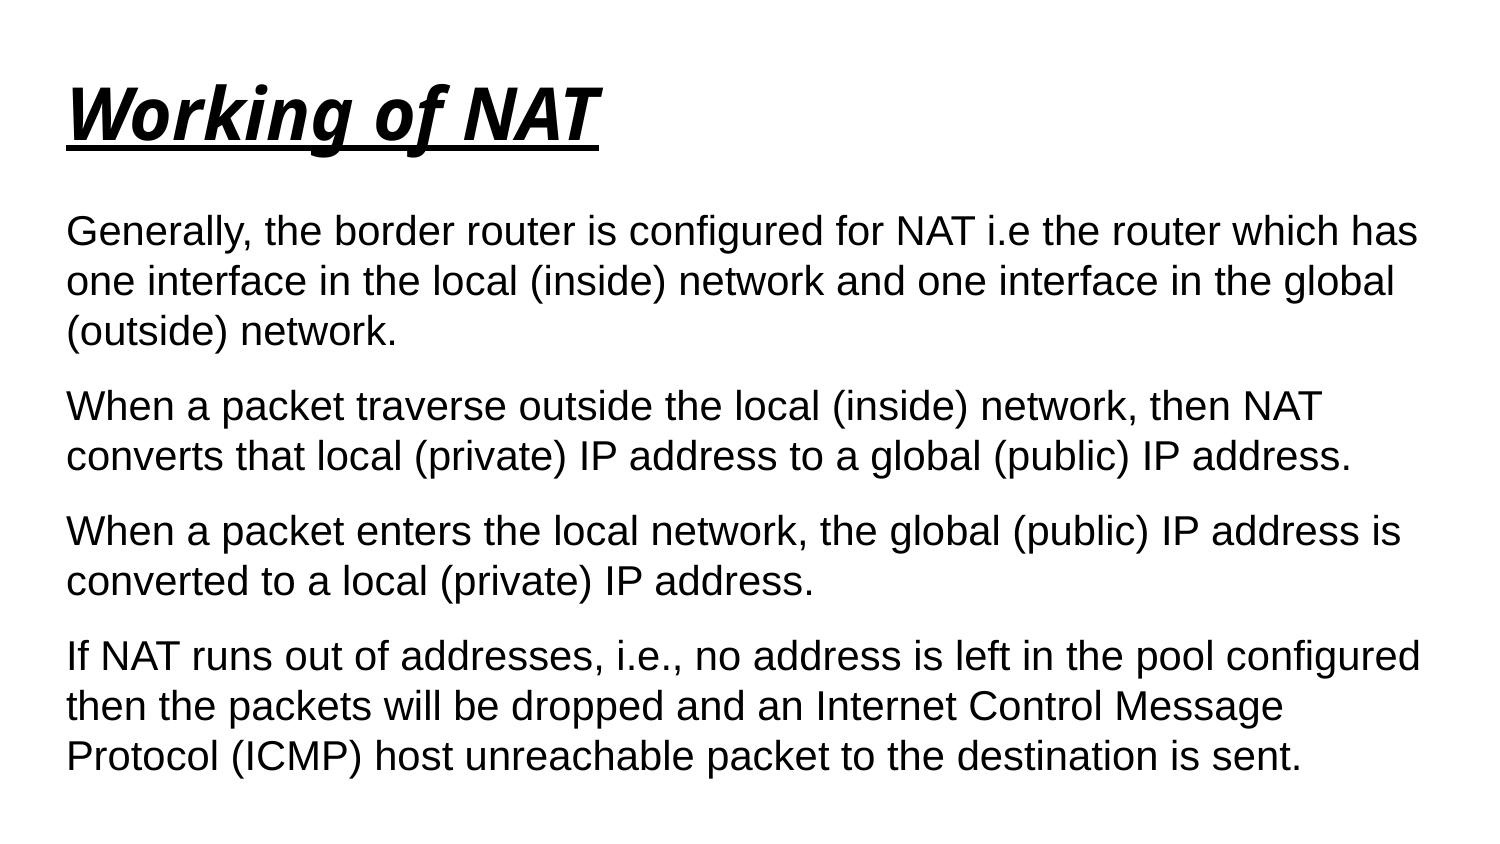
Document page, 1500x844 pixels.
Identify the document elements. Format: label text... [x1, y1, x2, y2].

list Generally, the border router is configured for NAT i.e the router which has one interface in the local (inside) network and one interface in the global (outside) network. When a packet traverse outside the local (inside) network, then NAT converts that local (private) IP address to a global (public) IP address. When a packet enters the local network, the global (public) IP address is converted to a local (private) IP address. If NAT runs out of addresses, i.e., no address is left in the pool configured then the packets will be dropped and an Internet Control Message Protocol (ICMP) host unreachable packet to the destination is sent. [51, 189, 1449, 812]
title Working of NAT [51, 51, 1449, 167]
